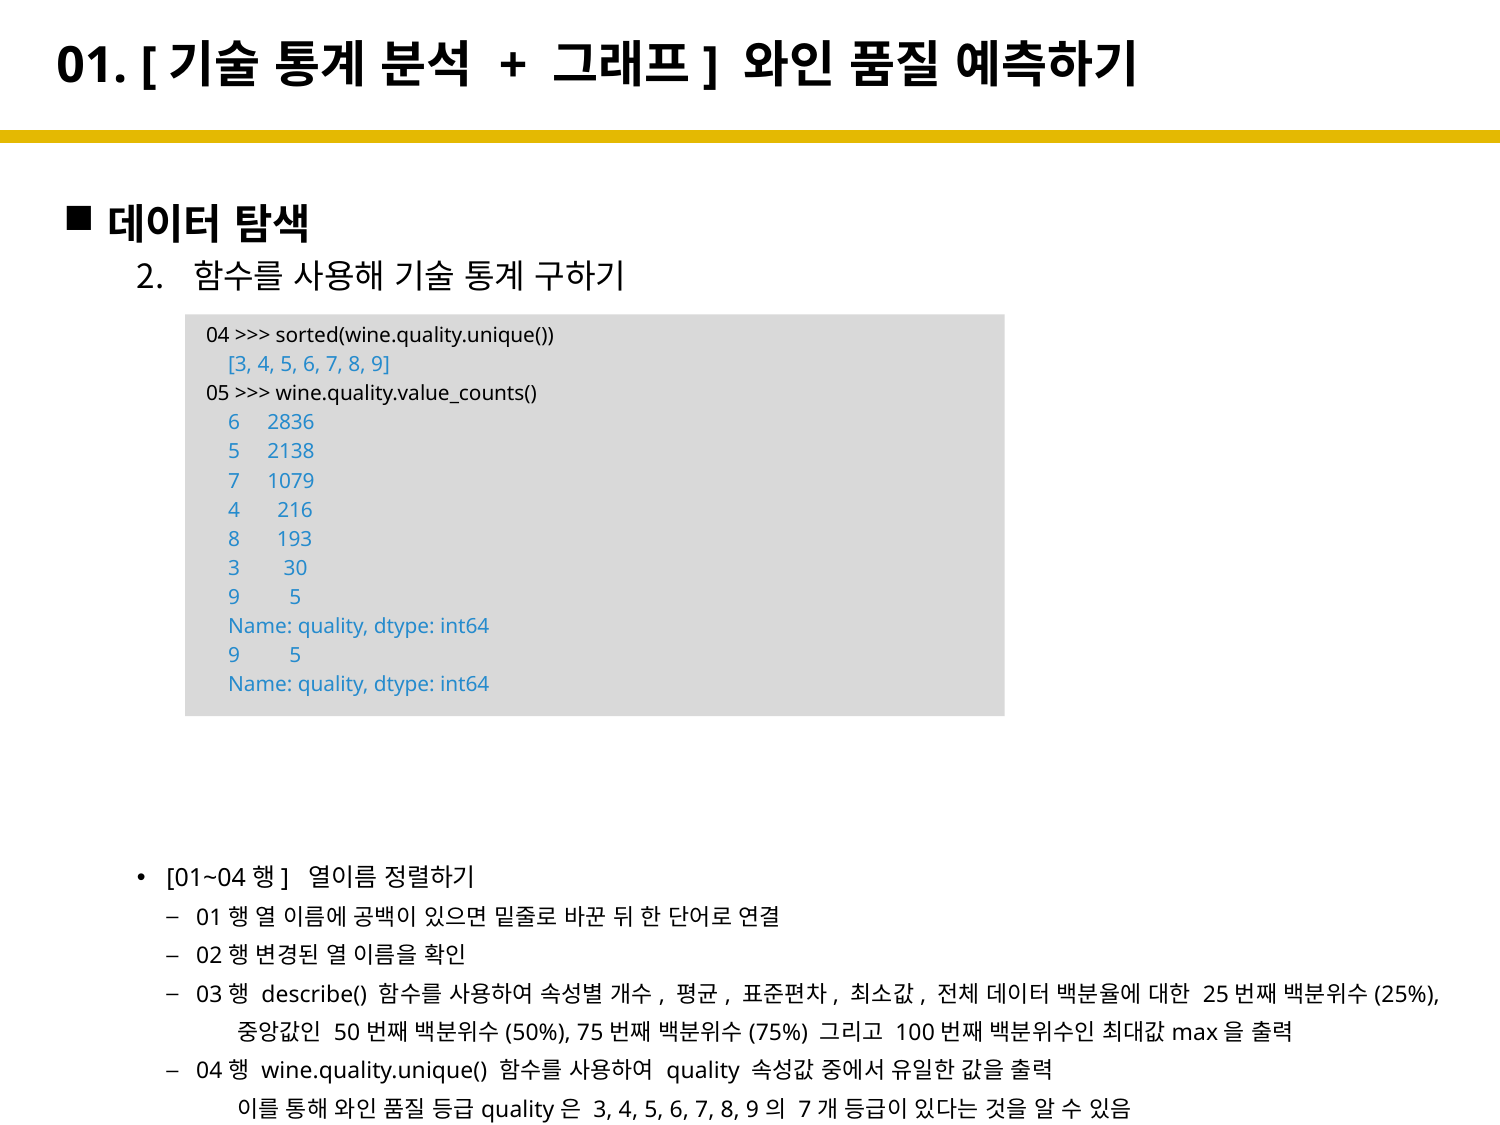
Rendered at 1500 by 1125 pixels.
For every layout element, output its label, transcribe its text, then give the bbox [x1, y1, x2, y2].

title 01. [기술 통계 분석 + 그래프] 와인 품질 예측하기 [41, 17, 1282, 107]
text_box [147, 314, 1034, 717]
list 데이터 탐색 함수를 사용해 기술 통계 구하기 [01~04행] 열이름 정렬하기 01행 열 이름에 공백이 있으면 밑줄로 바꾼 뒤 한 단어로 연결 02행 변경된 열 이름을 확인 03행 describe() 함수를 사용하여 속성별 개수, 평균, 표준편차, 최소값, 전체 데이터 백분율에 대한 25번째 백분위수(25%), 중앙값인 50번째 백분위수(50%), 75번째 백분위수(75%) 그리고 100번째 백분위수인 최대값max을 출력 04행 wine.quality.unique() 함수를 사용하여 quality 속성값 중에서 유일한 값을 출력 이를 통해 와인 품질 등급quality은 3, 4, 5, 6, 7, 8, 9의 7개 등급이 있다는 것을 알 수 있음 05행 quality.value_counts() 함수는 quality 속성값에 대한 빈도수를 보여줌 6등급인 샘플이 2,826개로 가장 많고, 9등급인 샘플이 5개로 가장 적은 것을 알 수 있음 [48, 165, 1459, 1064]
